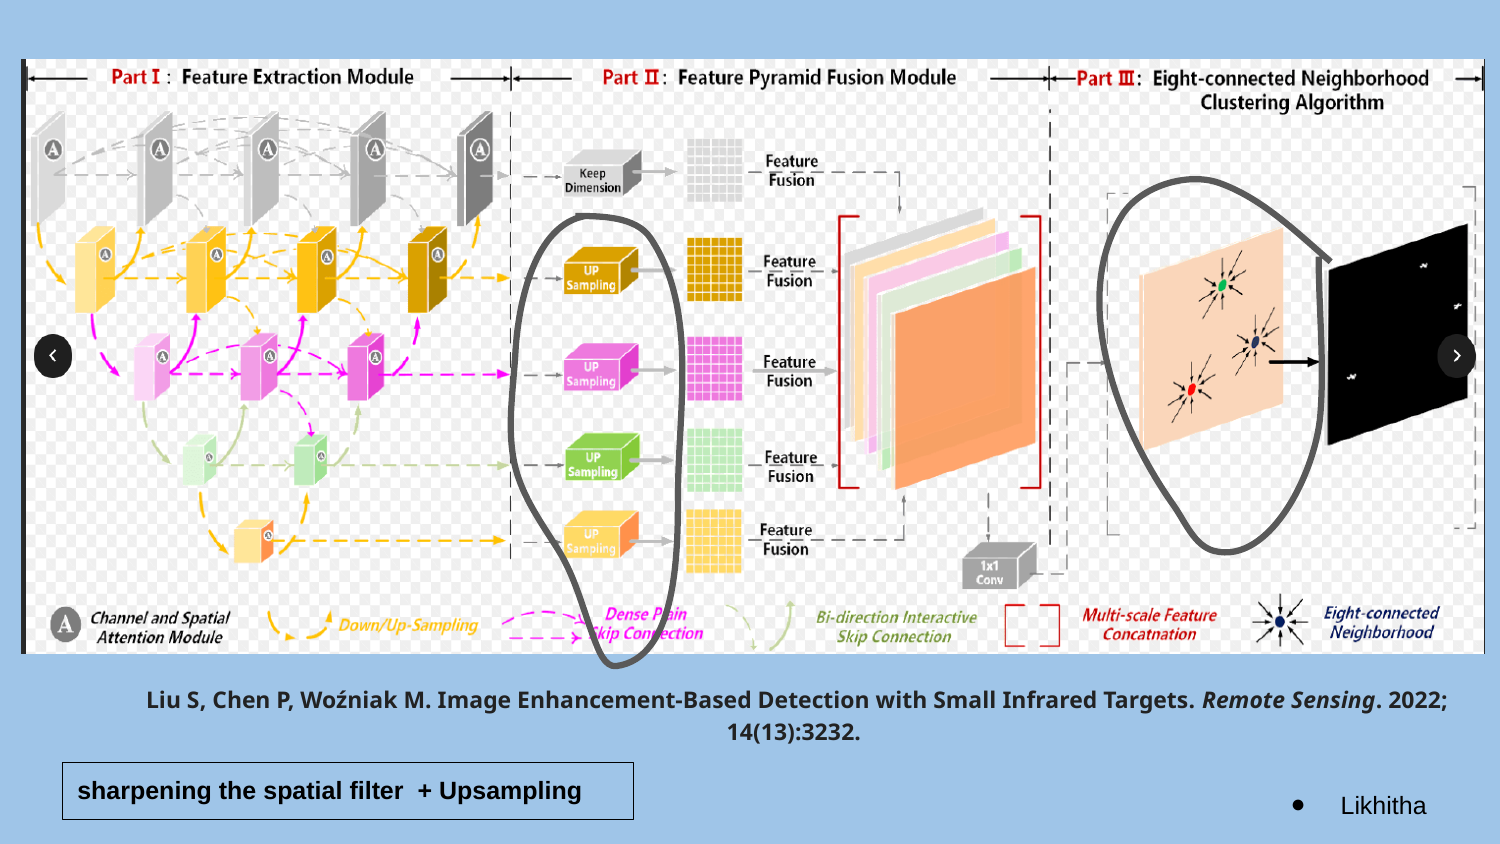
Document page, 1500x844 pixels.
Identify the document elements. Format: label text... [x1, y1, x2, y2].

picture [21, 59, 1485, 654]
text_box sharpening the spatial filter + Upsampling [62, 762, 634, 820]
text_box Likhitha [1250, 774, 1500, 835]
text_box [606, 662, 631, 667]
text_box Liu S, Chen P, Woźniak M. Image Enhancement-Based Detection with Small Infrared Targets. Remote Sensing. 2022; 14(13):3232. [34, 666, 1485, 760]
